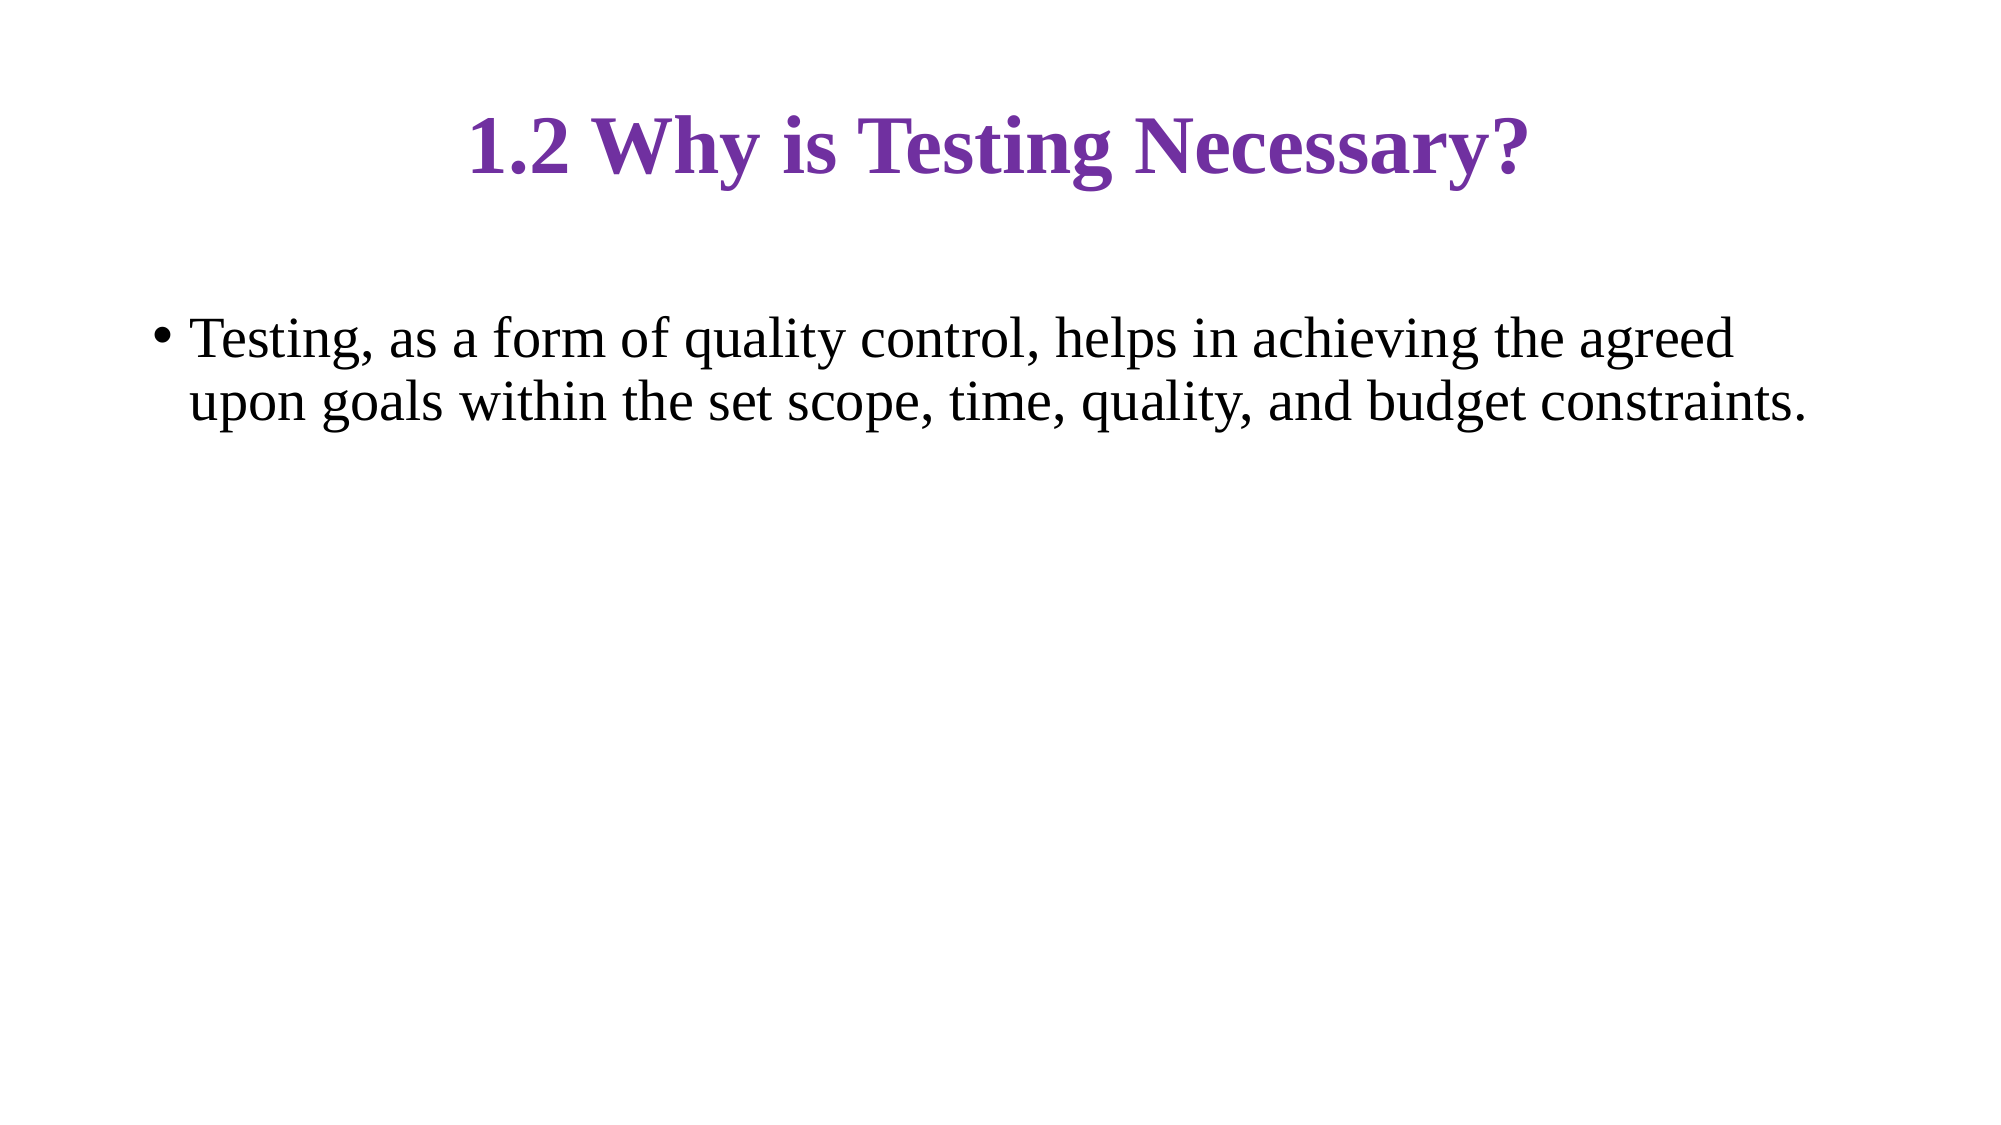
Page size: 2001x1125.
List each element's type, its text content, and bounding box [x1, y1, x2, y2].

title 1.2 Why is Testing Necessary? [137, 59, 1863, 278]
list Testing, as a form of quality control, helps in achieving the agreed upon goals within the set scope, time, quality, and budget constraints. [137, 299, 1863, 1014]
